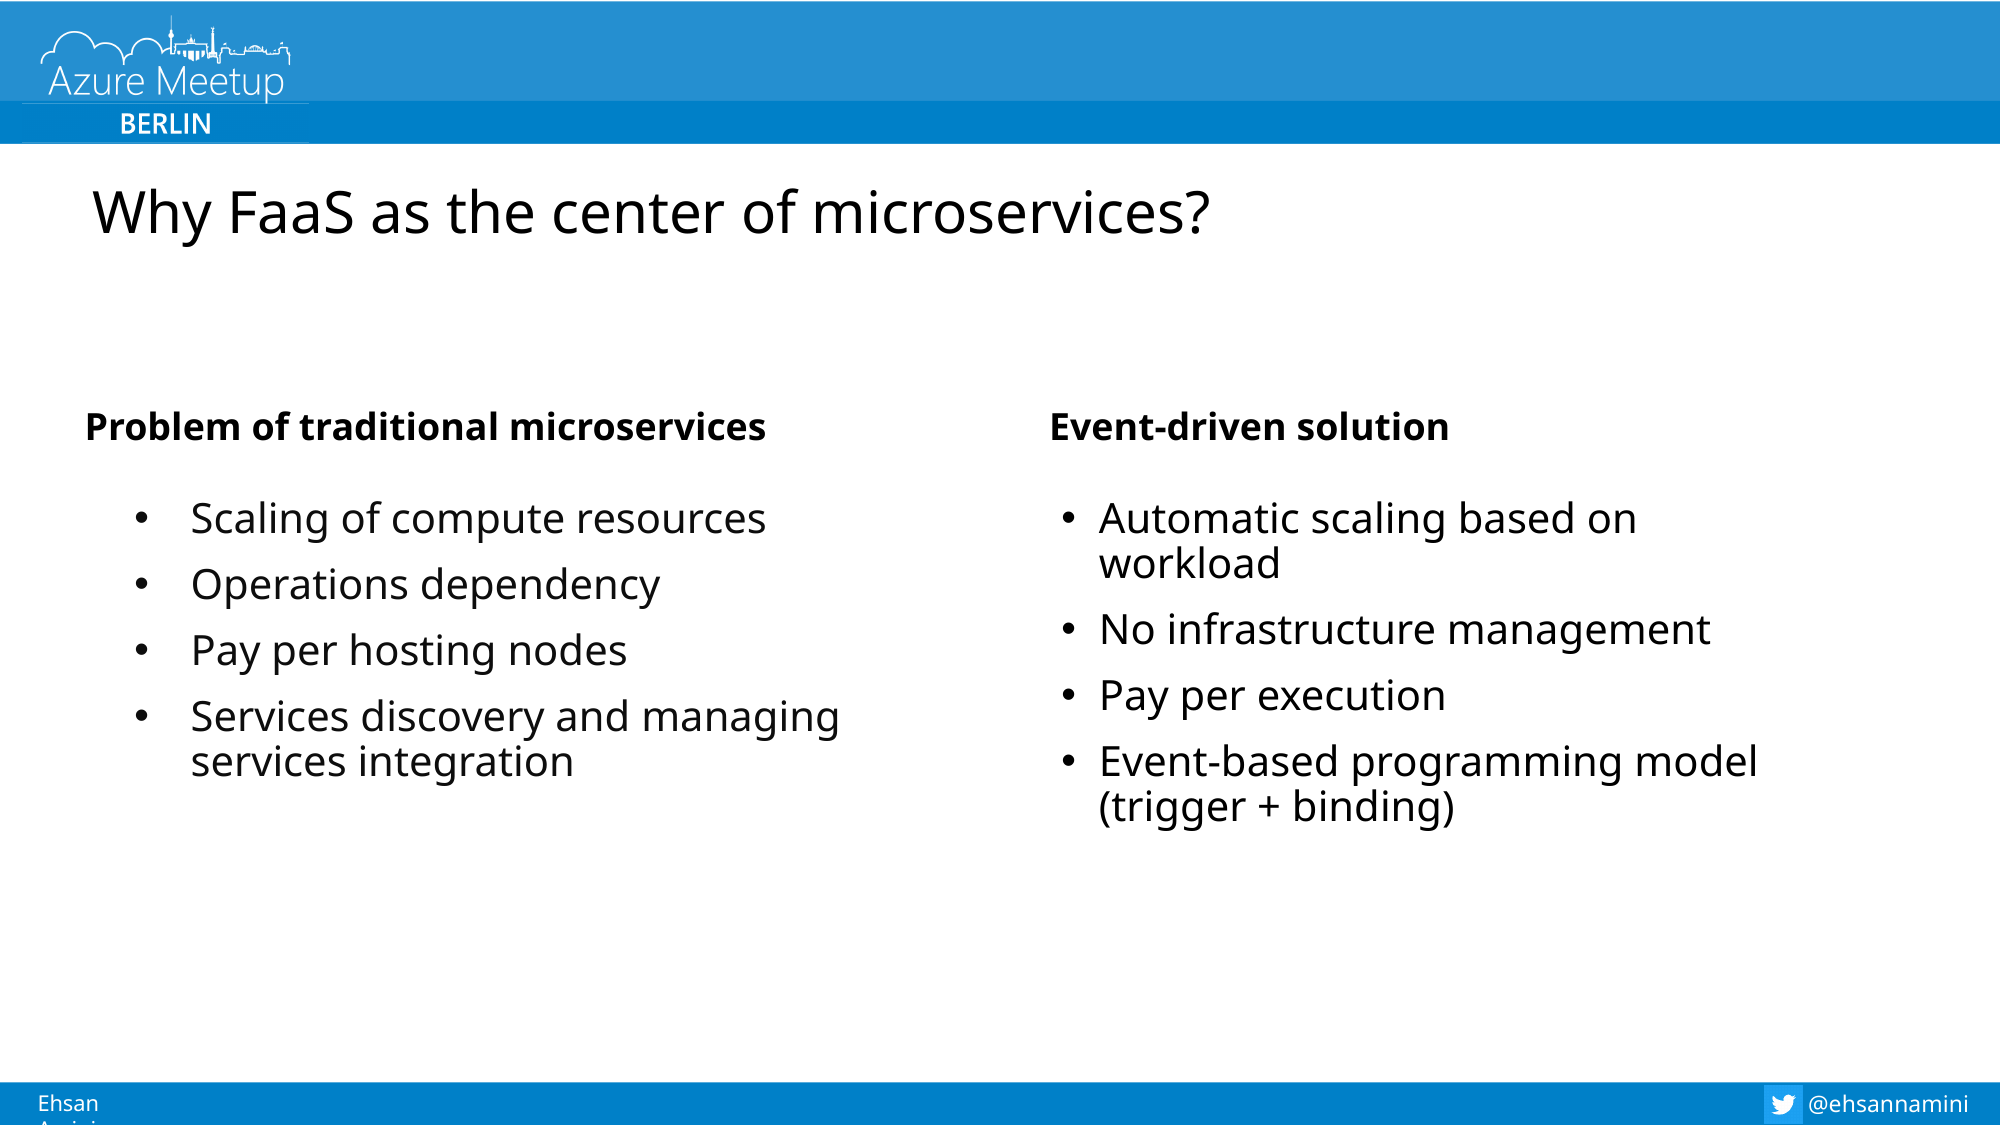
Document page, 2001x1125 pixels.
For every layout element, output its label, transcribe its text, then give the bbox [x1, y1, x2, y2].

title Why FaaS as the center of microservices? [77, 161, 1803, 254]
text_box Event-driven solution [1034, 395, 1466, 456]
picture [22, 0, 309, 164]
list Scaling of compute resources Operations dependency Pay per hosting nodes Services discovery and managing services integration [119, 489, 918, 890]
text_box Problem of traditional microservices [69, 395, 783, 456]
text_box Automatic scaling based on workload No infrastructure management Pay per execution Event-based programming model (trigger + binding) [1046, 489, 1803, 985]
picture [1764, 1085, 1803, 1124]
